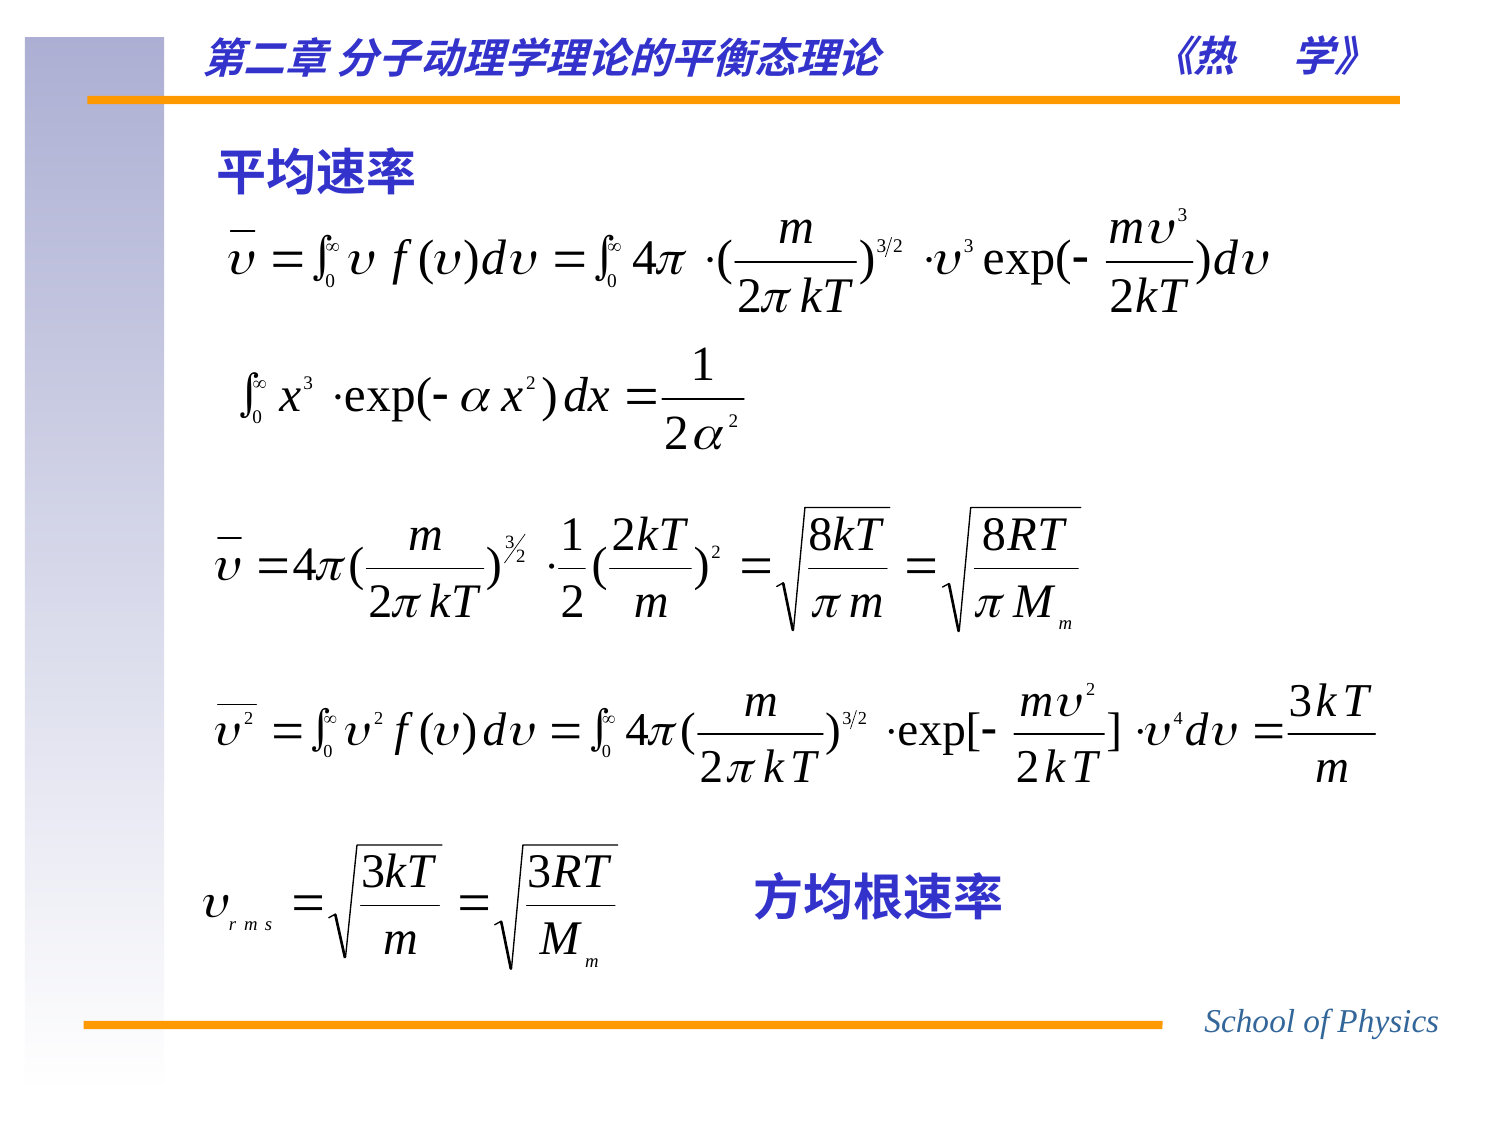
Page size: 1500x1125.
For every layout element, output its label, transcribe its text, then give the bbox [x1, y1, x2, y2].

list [229, 337, 751, 469]
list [212, 674, 1383, 801]
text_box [199, 837, 626, 978]
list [224, 199, 1277, 333]
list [212, 499, 1087, 640]
text_box 方均根速率 [739, 849, 1032, 935]
text_box 平均速率 [201, 125, 445, 210]
